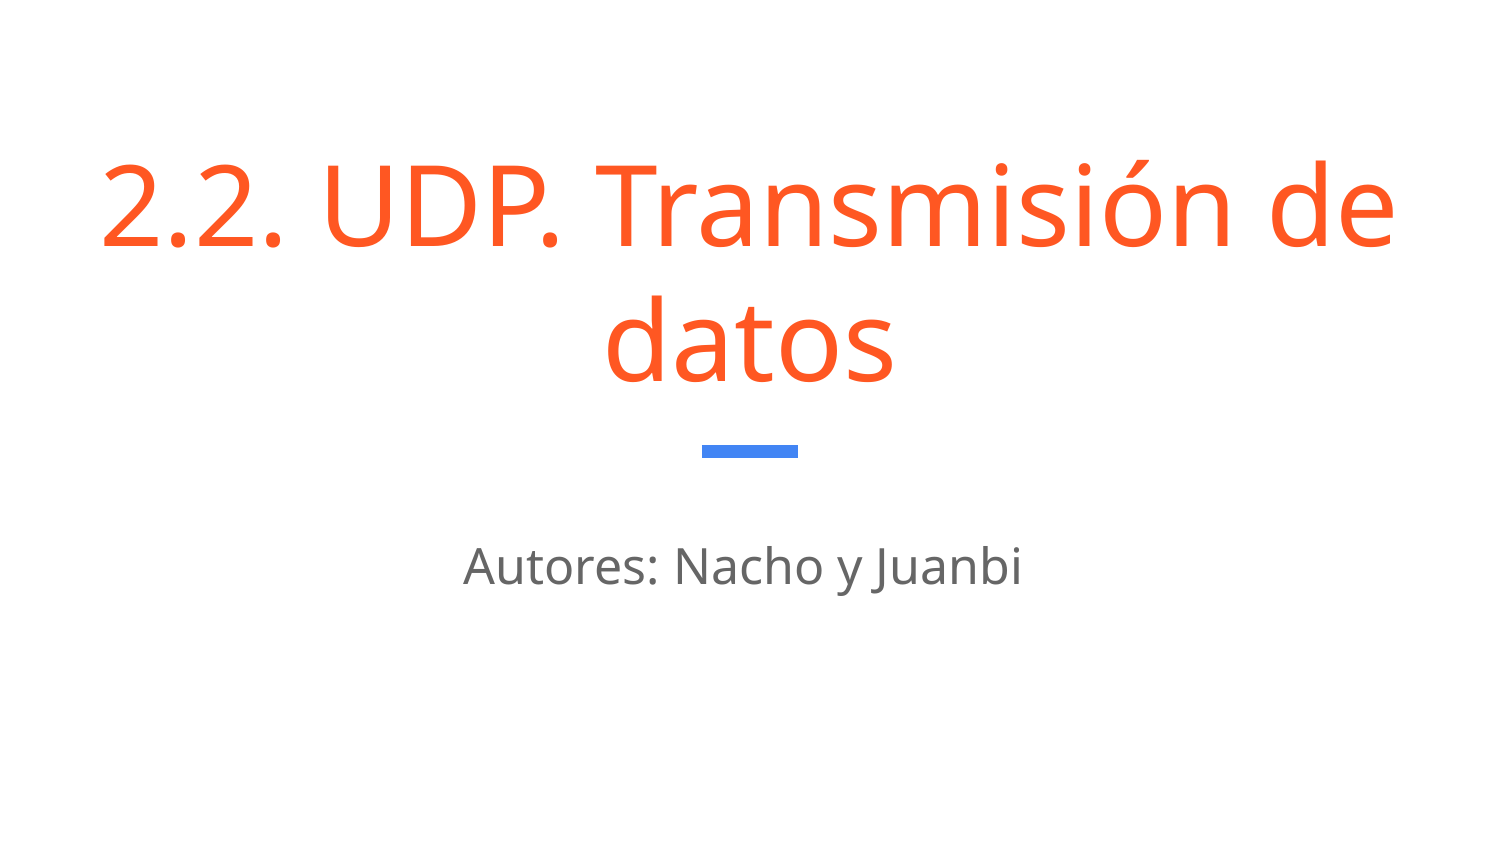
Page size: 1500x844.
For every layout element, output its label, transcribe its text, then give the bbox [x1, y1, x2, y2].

subtitle Autores: Nacho y Juanbi [51, 519, 1449, 640]
title 2.2. UDP. Transmisión de datos [51, 97, 1449, 419]
